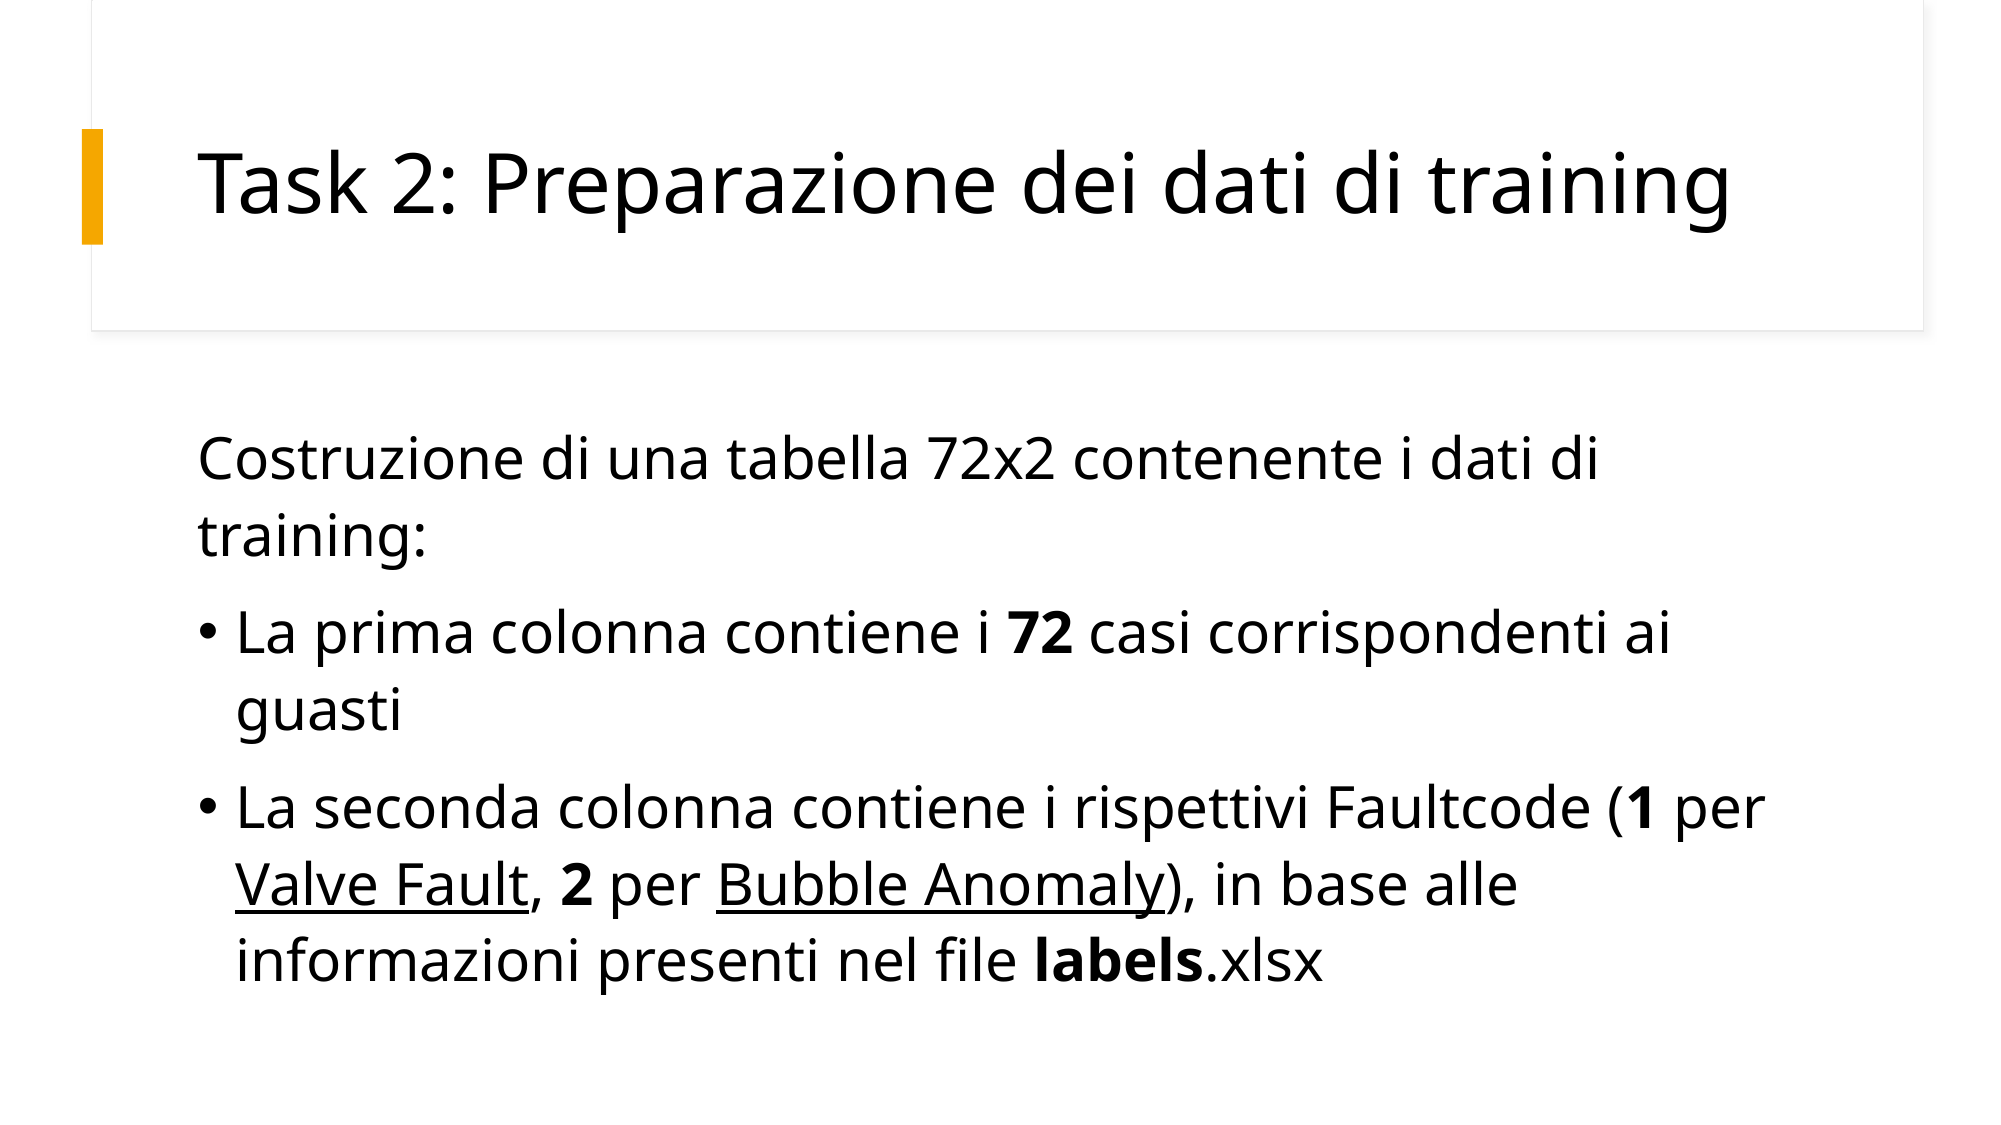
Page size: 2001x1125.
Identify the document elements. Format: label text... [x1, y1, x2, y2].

title Task 2: Preparazione dei dati di training [183, 90, 1851, 284]
list Costruzione di una tabella 72x2 contenente i dati di training: La prima colonna contiene i 72 casi corrispondenti ai guasti La seconda colonna contiene i rispettivi Faultcode (1 per Valve Fault, 2 per Bubble Anomaly), in base alle informazioni presenti nel file labels.xlsx [183, 406, 1851, 1013]
